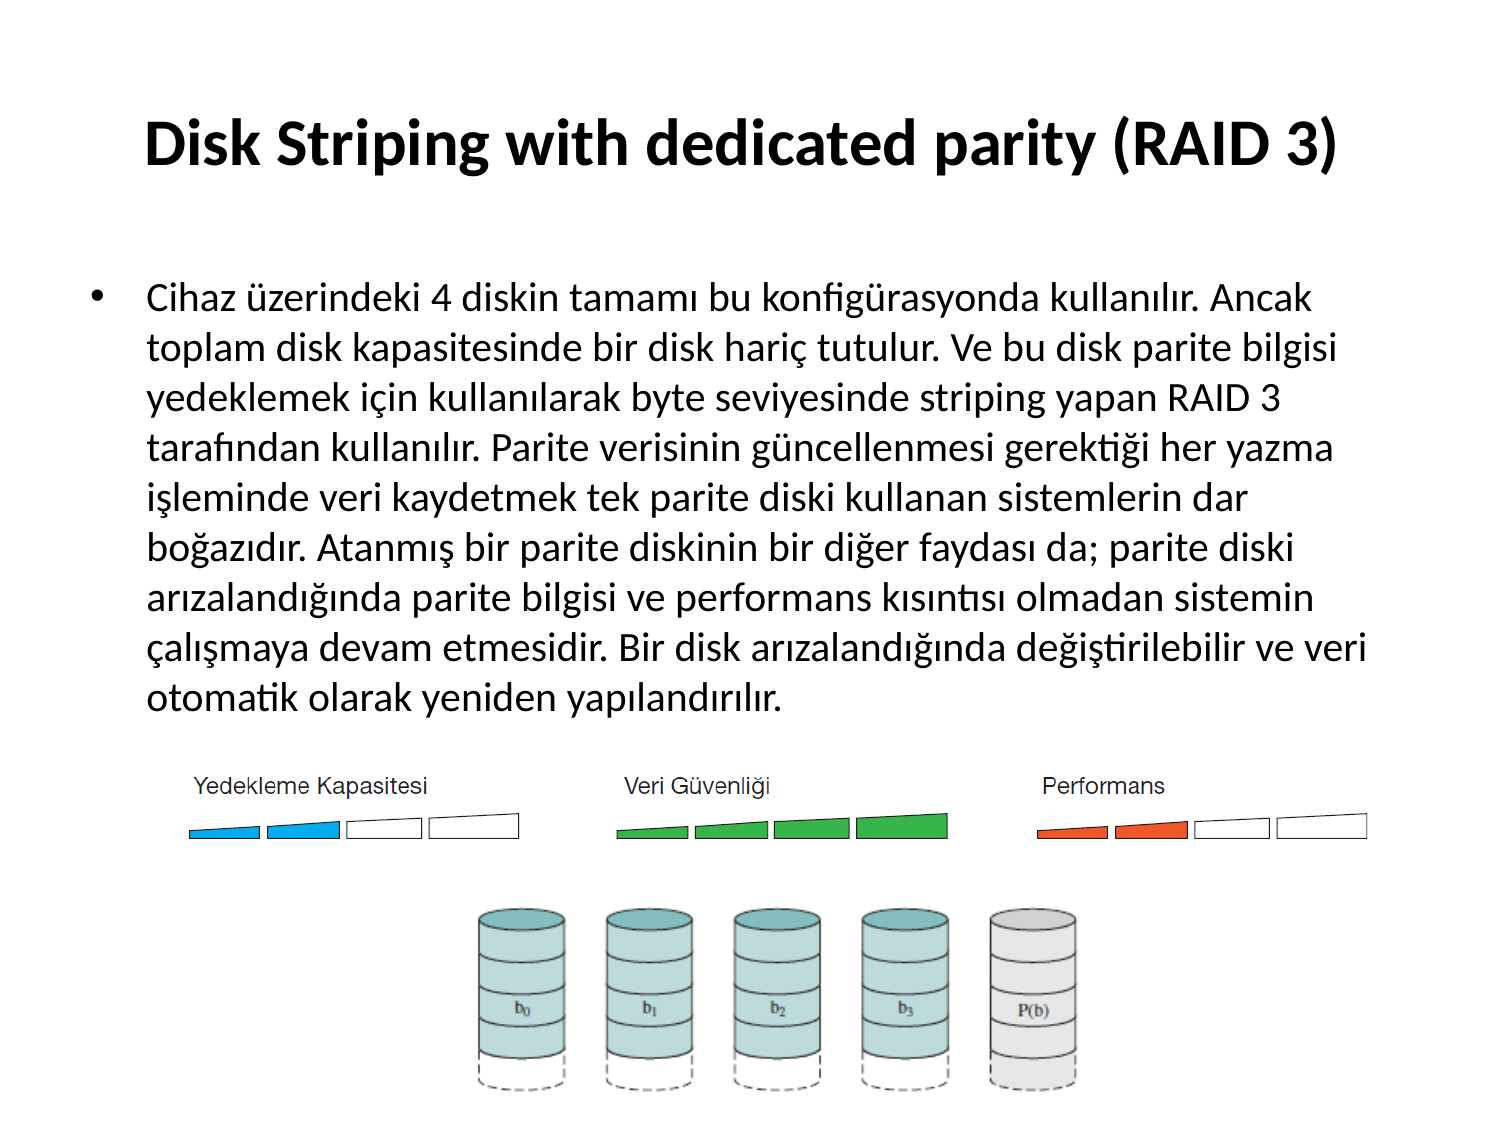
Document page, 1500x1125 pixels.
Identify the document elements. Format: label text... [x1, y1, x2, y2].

picture [454, 892, 1109, 1106]
list Cihaz üzerindeki 4 diskin tamamı bu konfigürasyonda kullanılır. Ancak toplam disk kapasitesinde bir disk hariç tutulur. Ve bu disk parite bilgisi yedeklemek için kullanılarak byte seviyesinde striping yapan RAID 3 tarafından kullanılır. Parite verisinin güncellenmesi gerektiği her yazma işleminde veri kaydetmek tek parite diski kullanan sistemlerin dar boğazıdır. Atanmış bir parite diskinin bir diğer faydası da; parite diski arızalandığında parite bilgisi ve performans kısıntısı olmadan sistemin çalışmaya devam etmesidir. Bir disk arızalandığında değiştirilebilir ve veri otomatik olarak yeniden yapılandırılır. [75, 262, 1425, 1005]
picture [170, 751, 1393, 868]
title Disk Striping with dedicated parity (RAID 3) [75, 45, 1425, 233]
